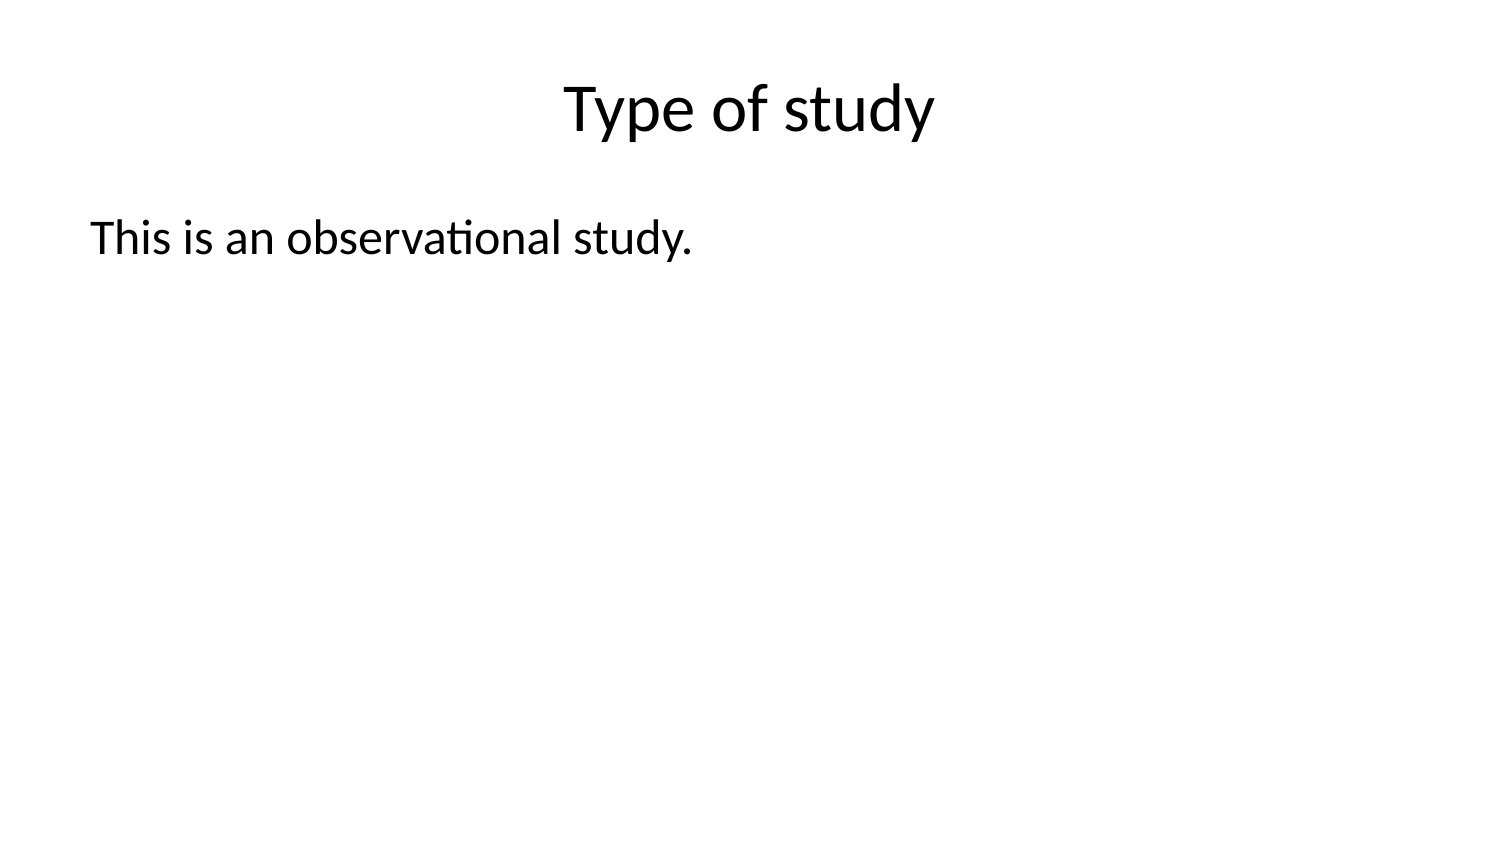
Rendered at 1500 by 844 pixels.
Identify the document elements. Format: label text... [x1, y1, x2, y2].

list This is an observational study. [75, 196, 1425, 754]
title Type of study [75, 33, 1425, 175]
